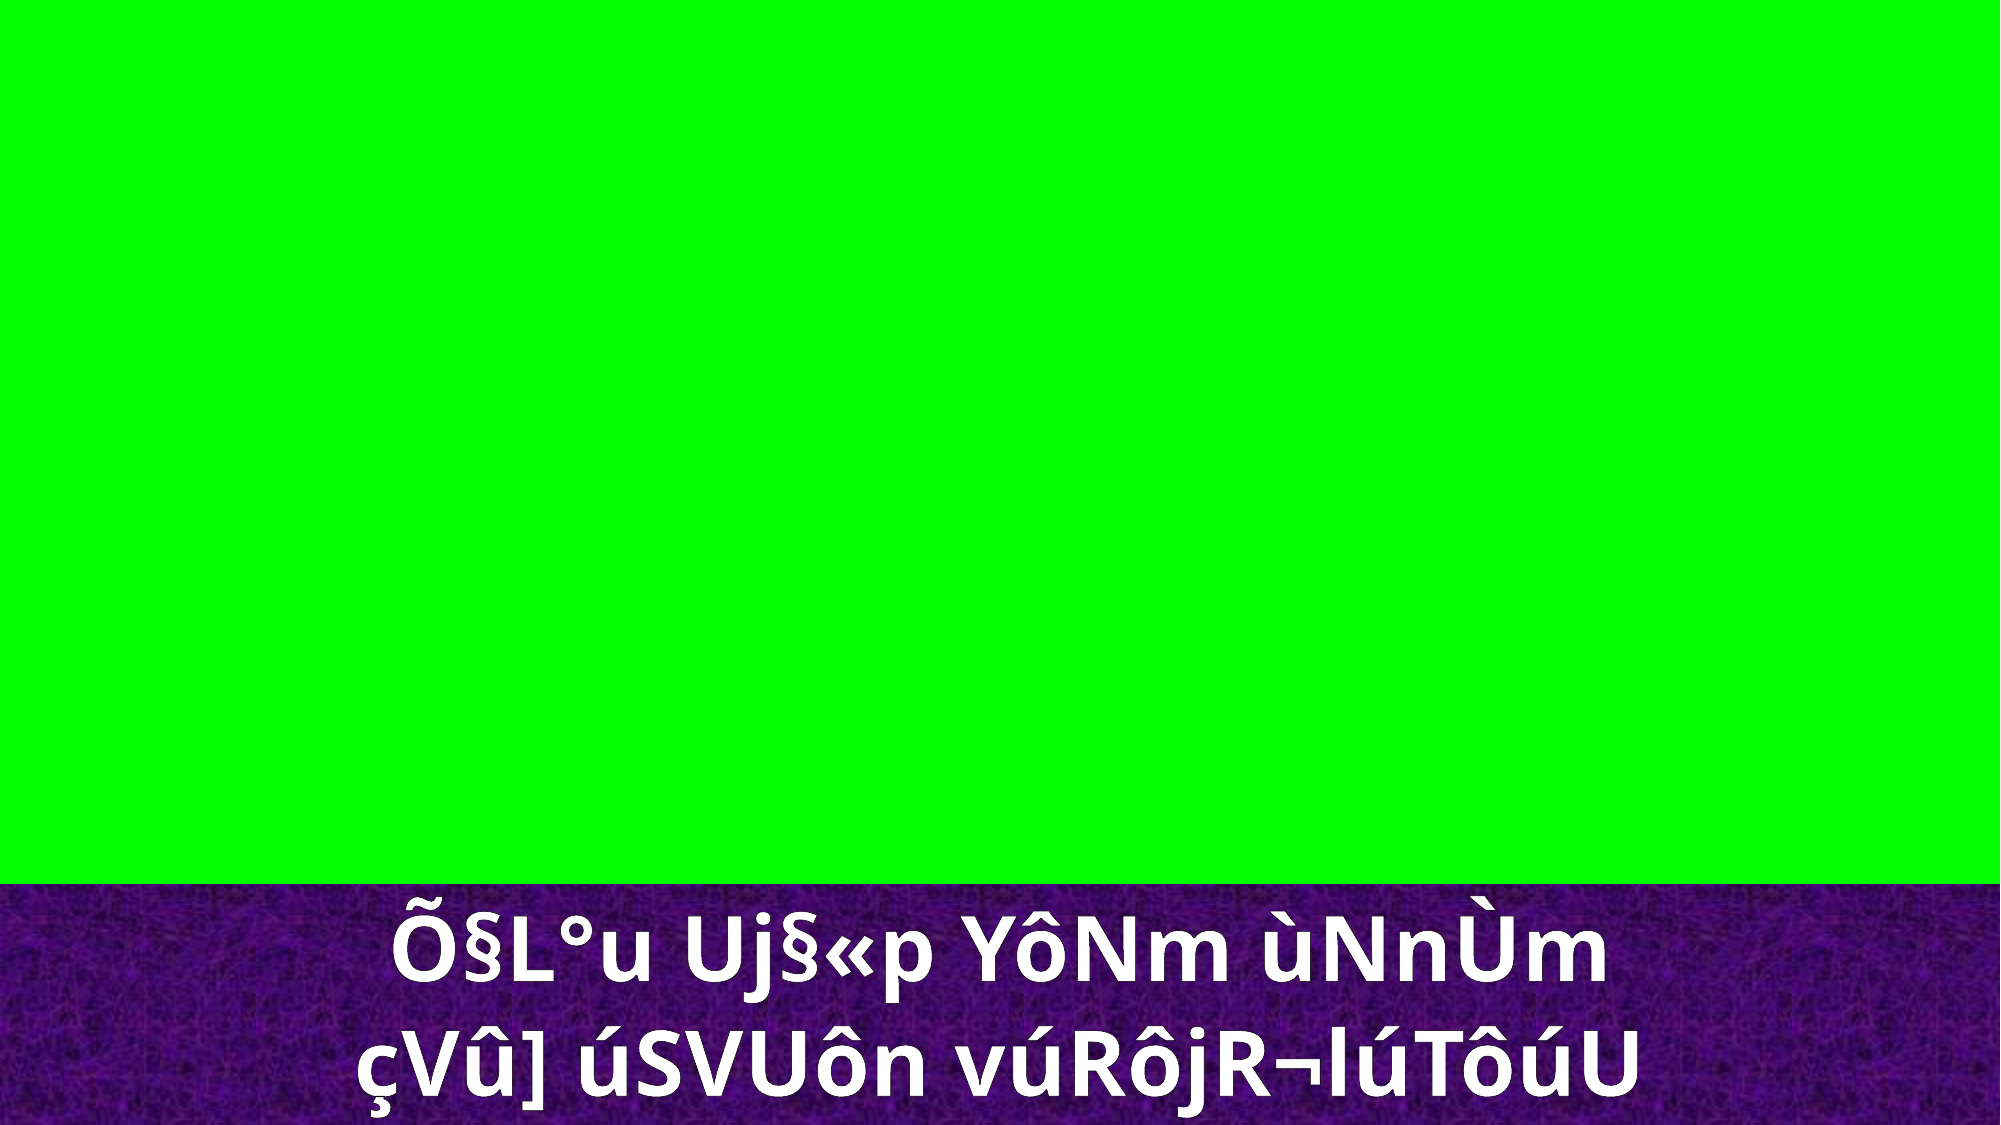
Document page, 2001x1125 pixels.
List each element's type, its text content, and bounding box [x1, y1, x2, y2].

text_box Õ§L°u Uj§«p YôNm ùNnÙm çVû] úSVUôn vúRôjR¬lúTôúU [0, 877, 2000, 1122]
